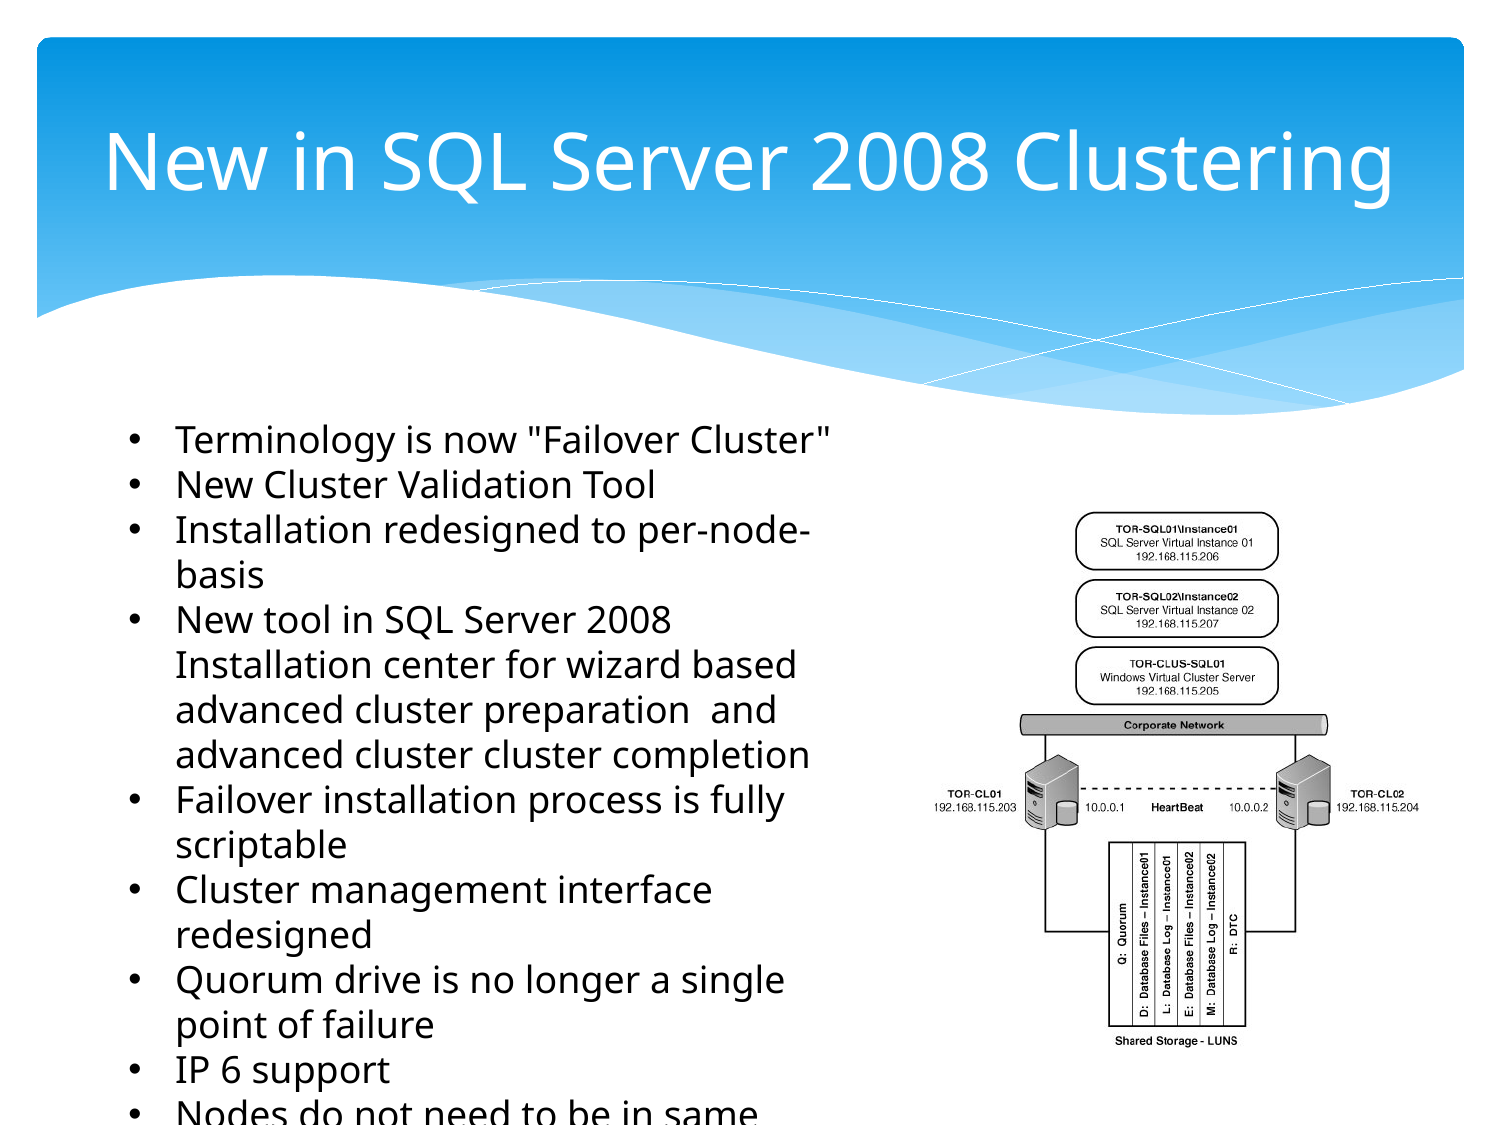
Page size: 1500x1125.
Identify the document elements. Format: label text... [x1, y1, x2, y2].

title New in SQL Server 2008 Clustering [75, 55, 1425, 261]
text_box Terminology is now "Failover Cluster" New Cluster Validation Tool Installation redesigned to per-node-basis New tool in SQL Server 2008 Installation center for wizard based advanced cluster preparation and advanced cluster cluster completion Failover installation process is fully scriptable Cluster management interface redesigned Quorum drive is no longer a single point of failure IP 6 support Nodes do not need to be in same subnet [113, 408, 894, 1125]
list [903, 493, 1431, 1061]
